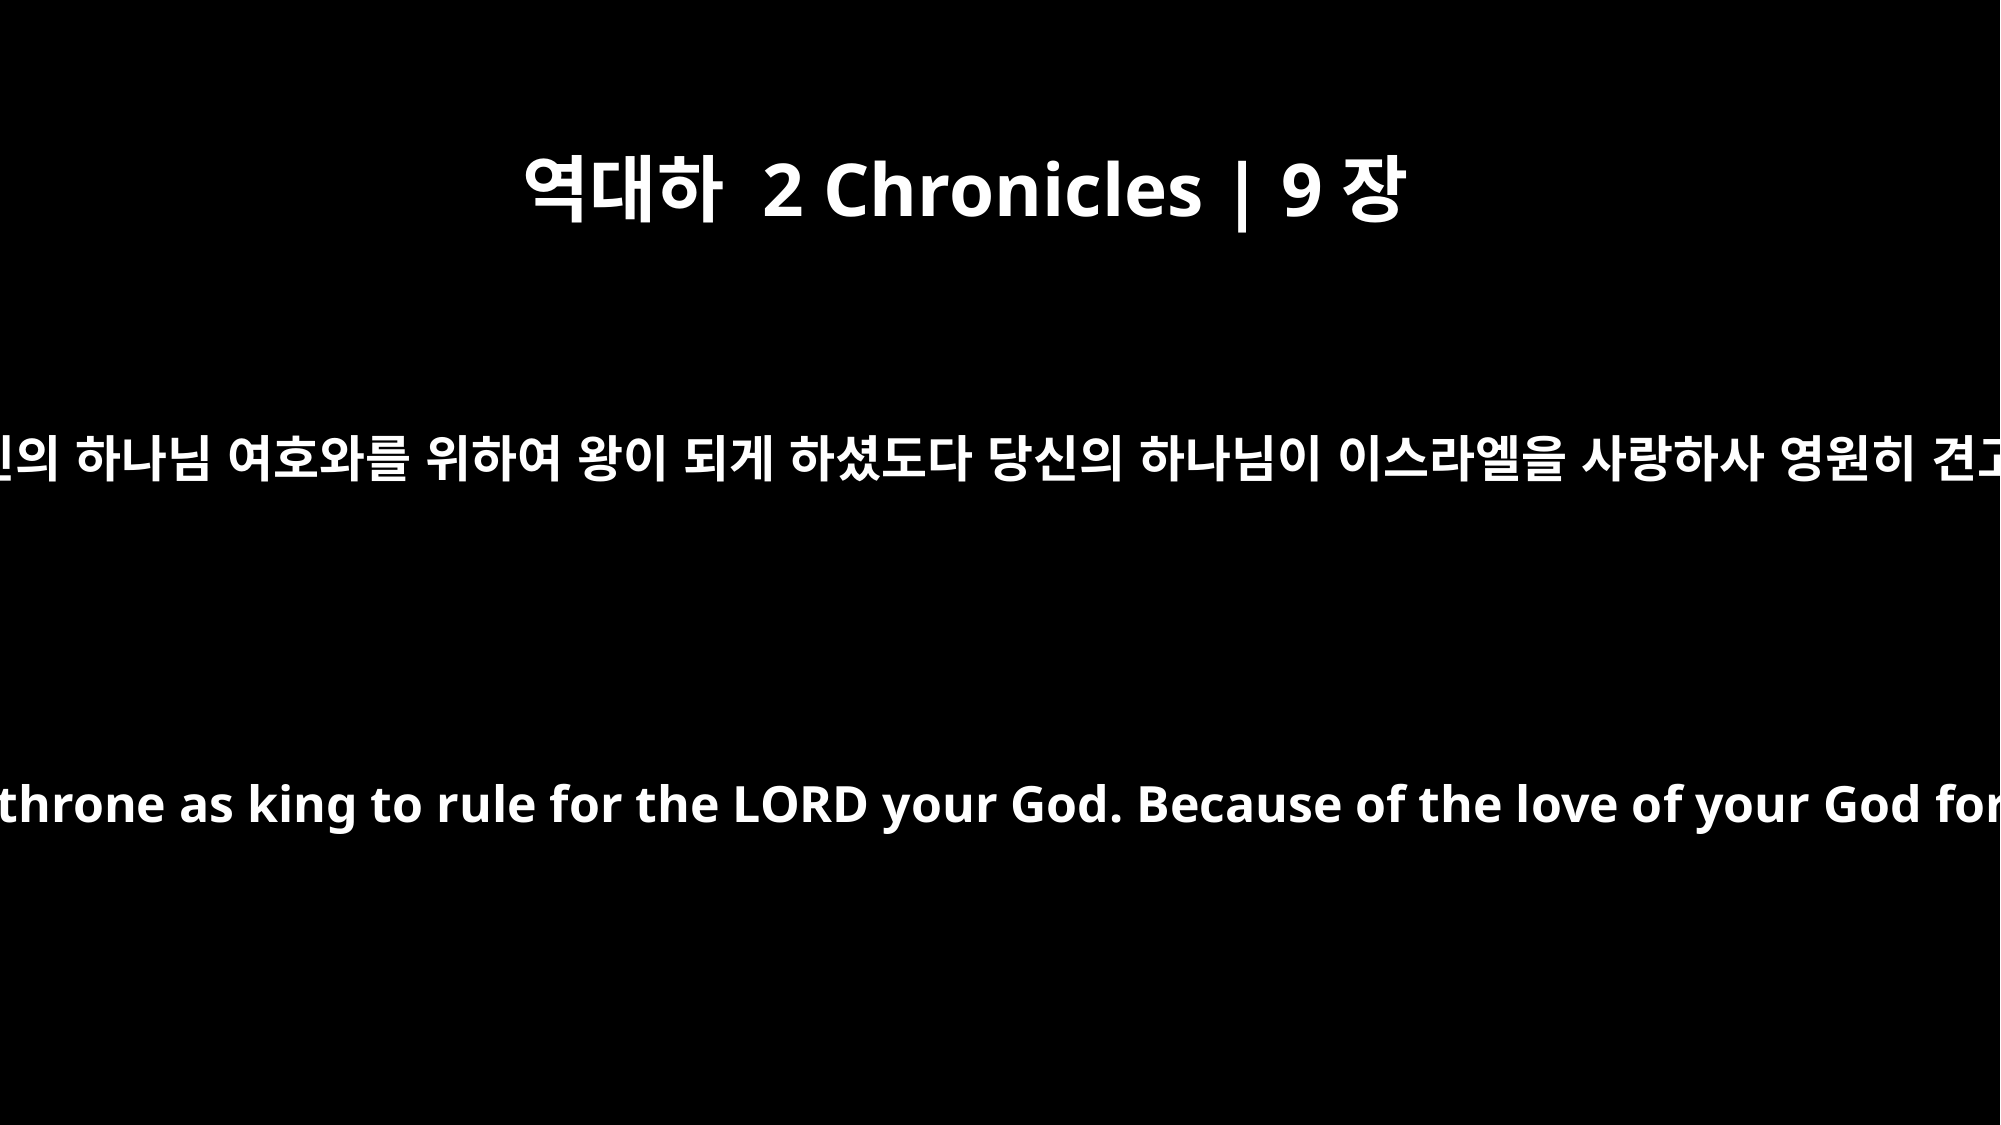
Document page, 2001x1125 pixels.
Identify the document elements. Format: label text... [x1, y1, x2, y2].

text_box 역대하 2 Chronicles | 9장 [507, 136, 1424, 239]
text_box Praise be to the LORD your God, who has delighted in you and placed you on his throne as king to rule for the LORD your God. Because of the love of your God for Israel and his desire to uphold them forever, he has made you king over them, to maintain justice and righteousness." [0, 764, 2000, 900]
text_box 8 당신의 하나님 여호와를 송축할지로다 하나님이 당신을 기뻐하시고 그 자리에 올리사 당신의 하나님 여호와를 위하여 왕이 되게 하셨도다 당신의 하나님이 이스라엘을 사랑하사 영원히 견고하게 하시려고 당신을 세워 그들의 왕으로 삼아 정의와 공의를 행하게 하셨도다 하고 [0, 359, 2000, 495]
